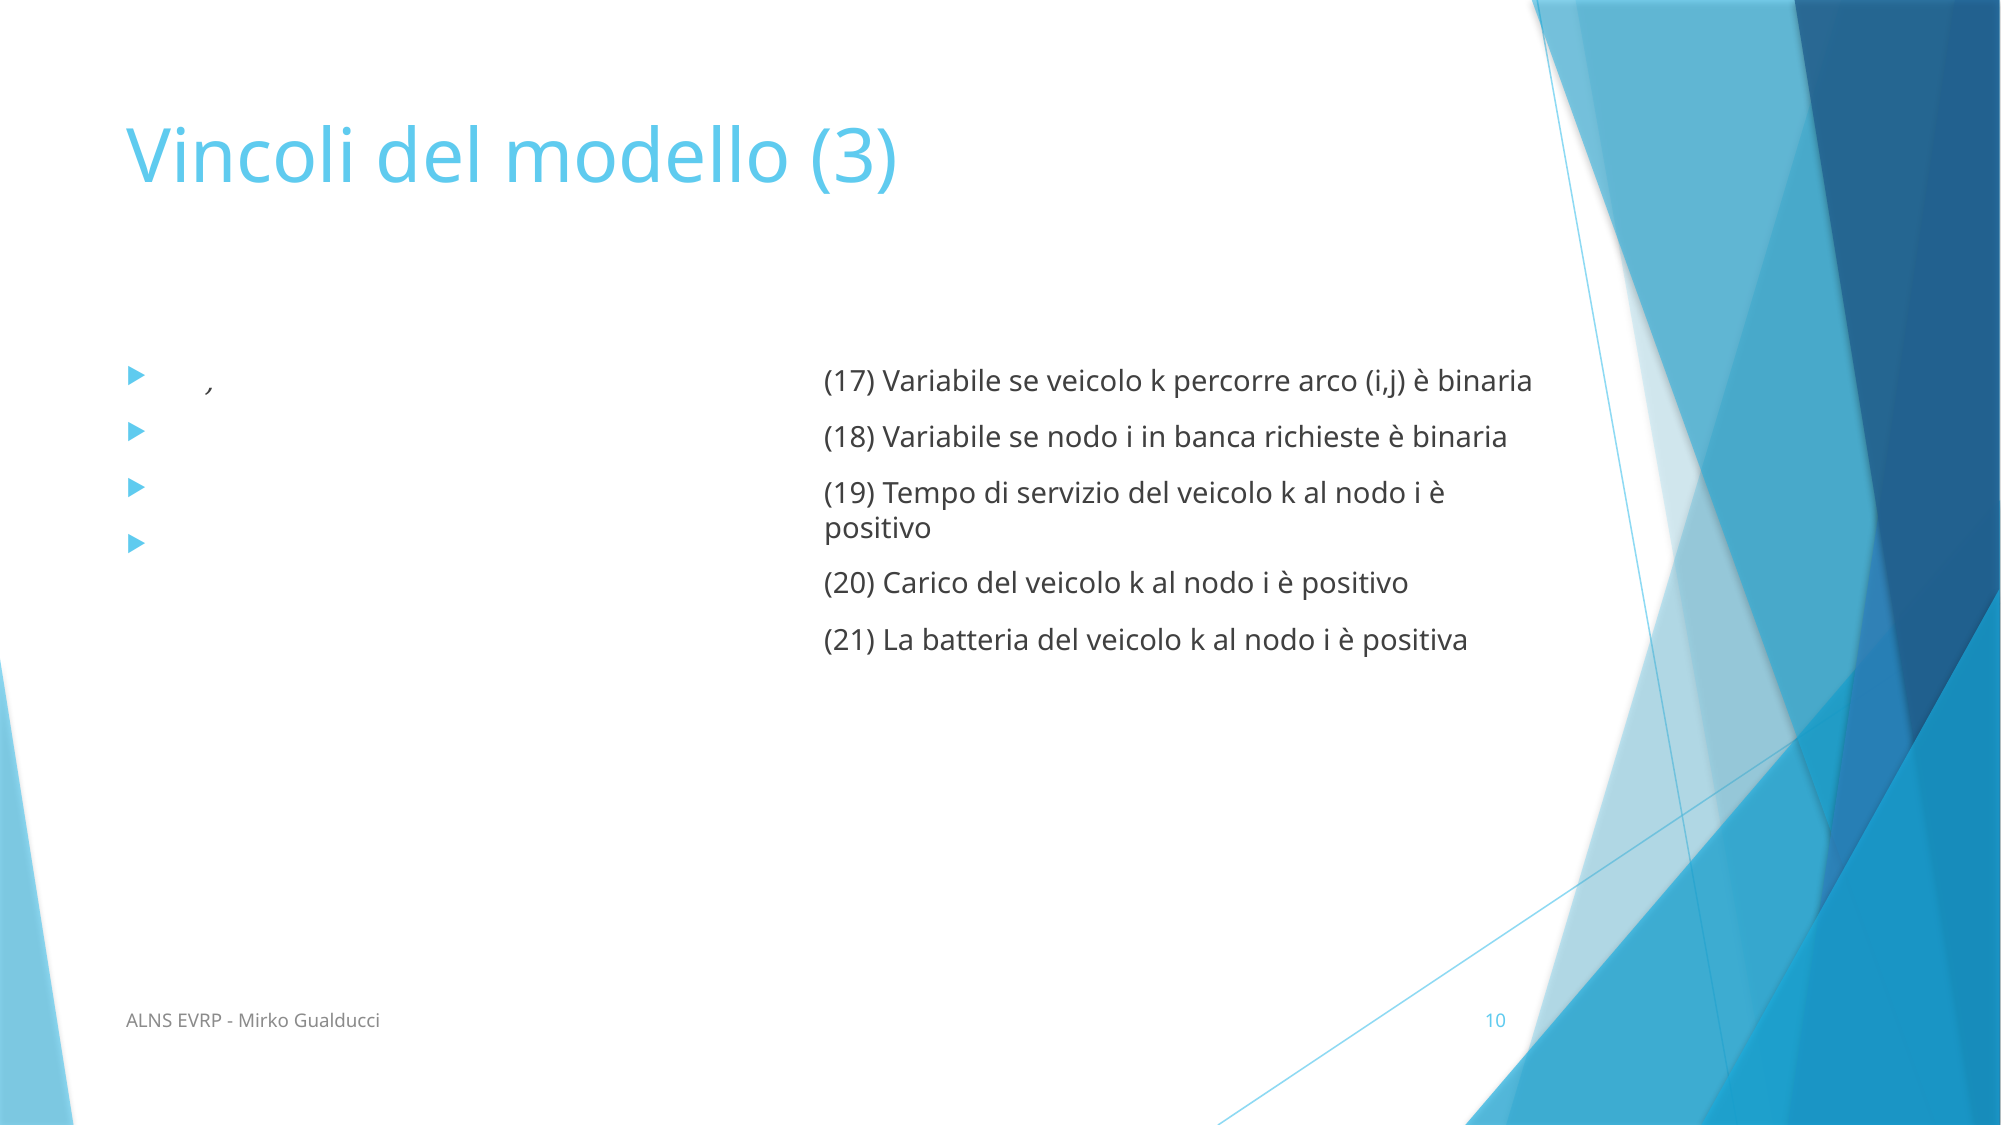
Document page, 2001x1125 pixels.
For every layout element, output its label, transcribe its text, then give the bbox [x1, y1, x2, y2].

title Vincoli del modello (3) [111, 99, 1522, 317]
slide_number 10 [1409, 991, 1522, 1051]
footer ALNS EVRP - Mirko Gualducci [111, 991, 1145, 1051]
list (17) Variabile se veicolo k percorre arco (i,j) è binaria (18) Variabile se nodo i in banca richieste è binaria (19) Tempo di servizio del veicolo k al nodo i è positivo (20) Carico del veicolo k al nodo i è positivo (21) La batteria del veicolo k al nodo i è positiva [809, 354, 1567, 1002]
